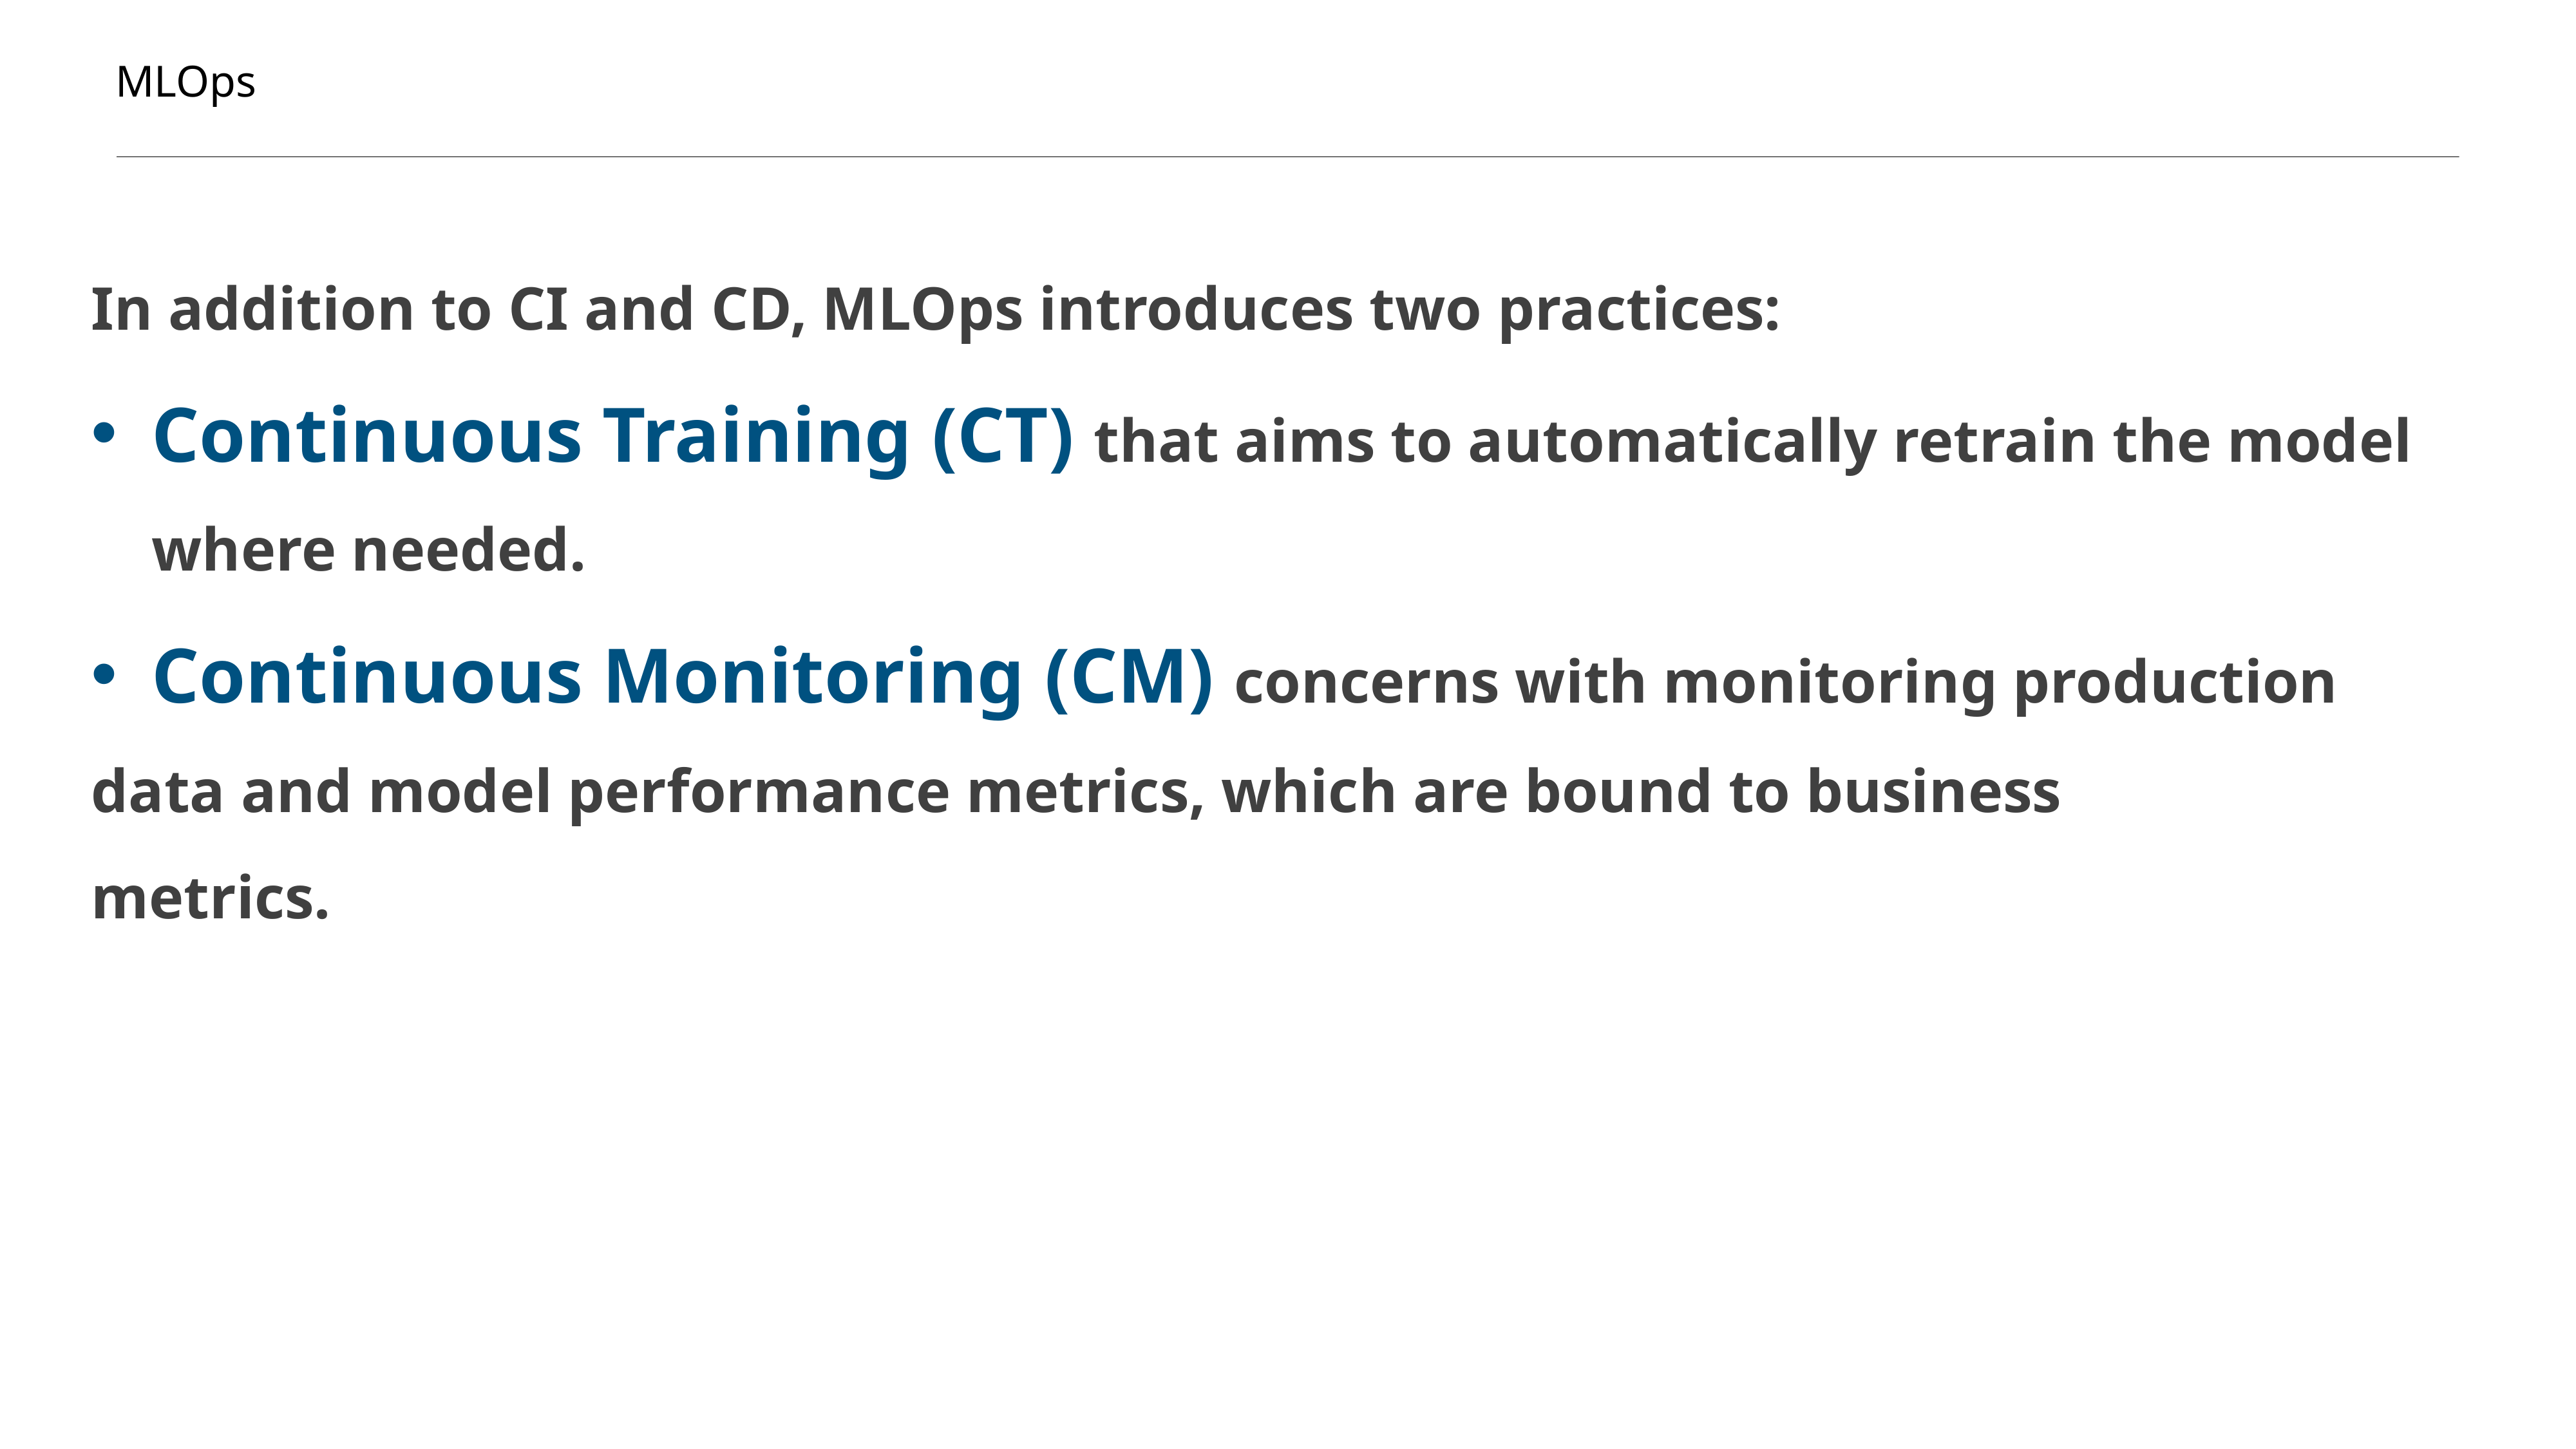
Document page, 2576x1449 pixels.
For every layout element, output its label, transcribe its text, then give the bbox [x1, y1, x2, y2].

text_box In addition to CI and CD, MLOps introduces two practices: Continuous Training (CT) that aims to automatically retrain the model where needed. Continuous Monitoring (CM) concerns with monitoring production data and model performance metrics, which are bound to business metrics. [81, 230, 2495, 936]
list MLOps [111, 17, 1771, 142]
